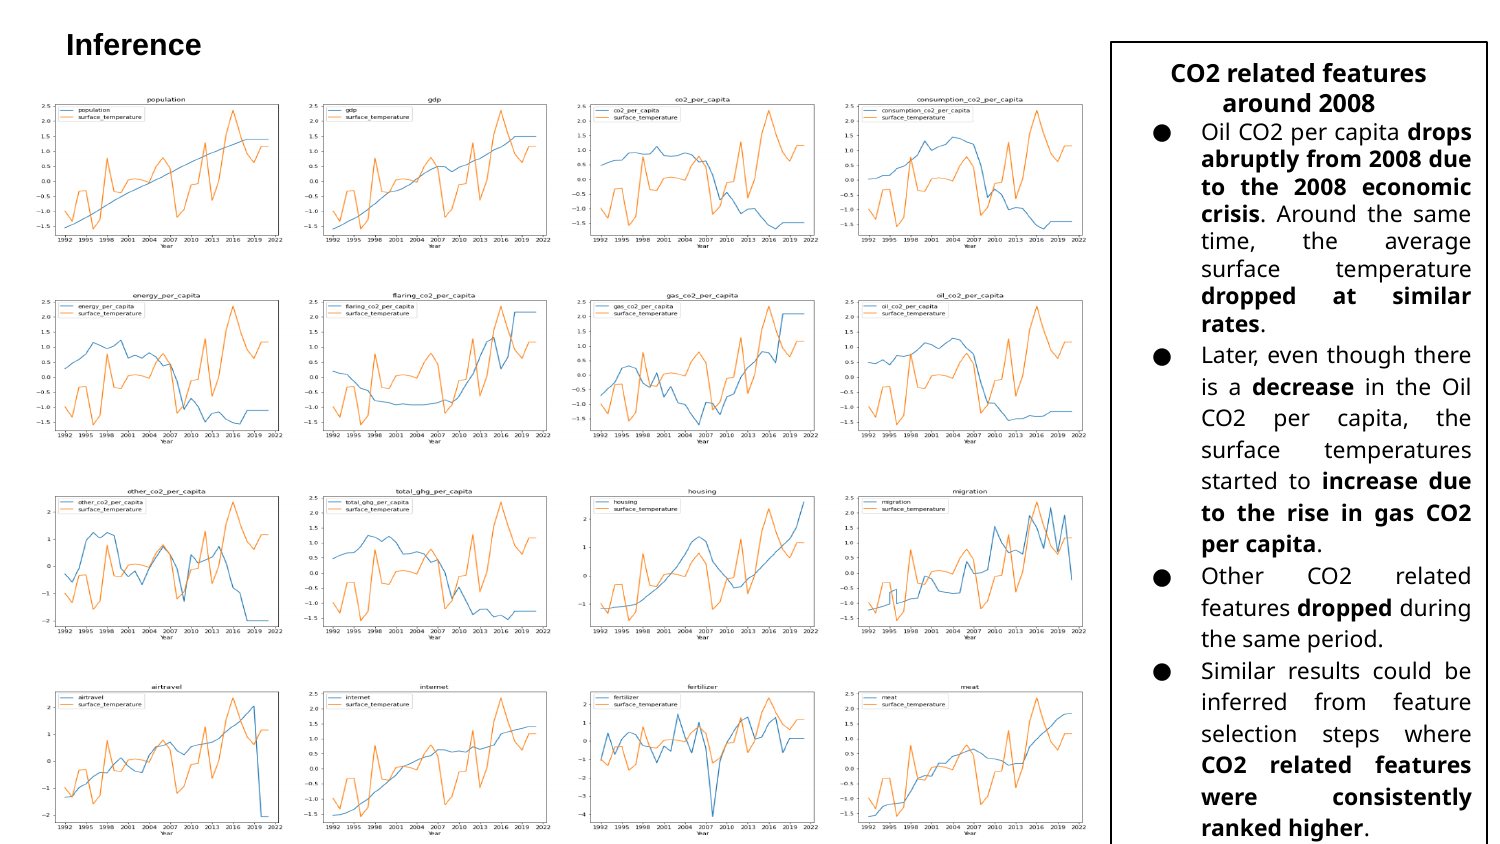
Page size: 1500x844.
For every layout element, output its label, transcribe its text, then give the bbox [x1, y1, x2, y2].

title Inference [51, 9, 1449, 77]
picture [35, 84, 1093, 835]
text_box CO2 related features around 2008 Oil CO2 per capita drops abruptly from 2008 due to the 2008 economic crisis. Around the same time, the average surface temperature dropped at similar rates. Later, even though there is a decrease in the Oil CO2 per capita, the surface temperatures started to increase due to the rise in gas CO2 per capita. Other CO2 related features dropped during the same period. Similar results could be inferred from feature selection steps where CO2 related features were consistently ranked higher. [1110, 42, 1487, 844]
